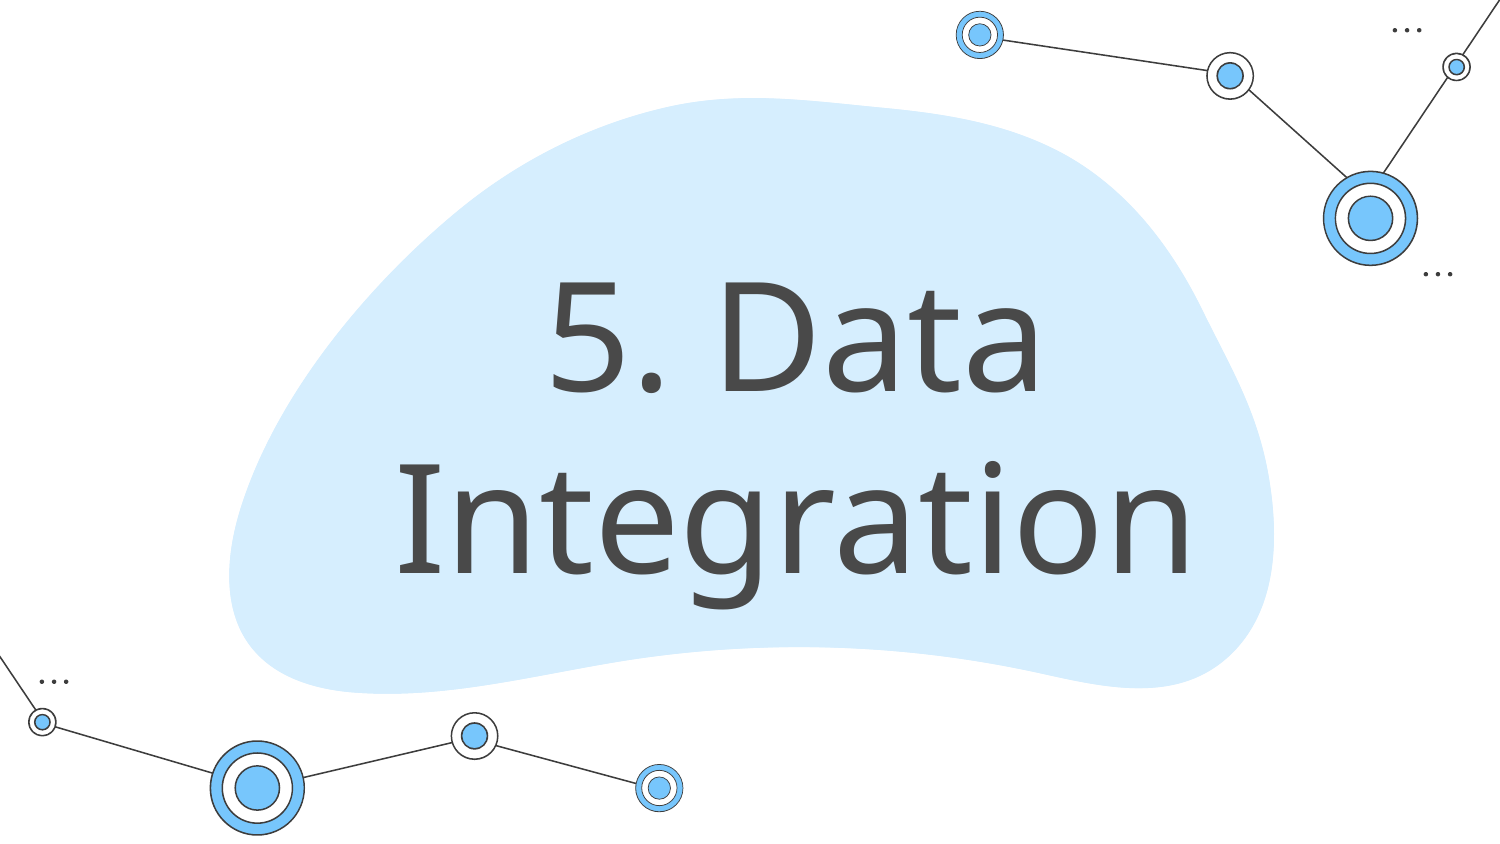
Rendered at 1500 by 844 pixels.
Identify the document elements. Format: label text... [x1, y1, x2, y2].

title 5. Data Integration [374, 265, 1219, 578]
